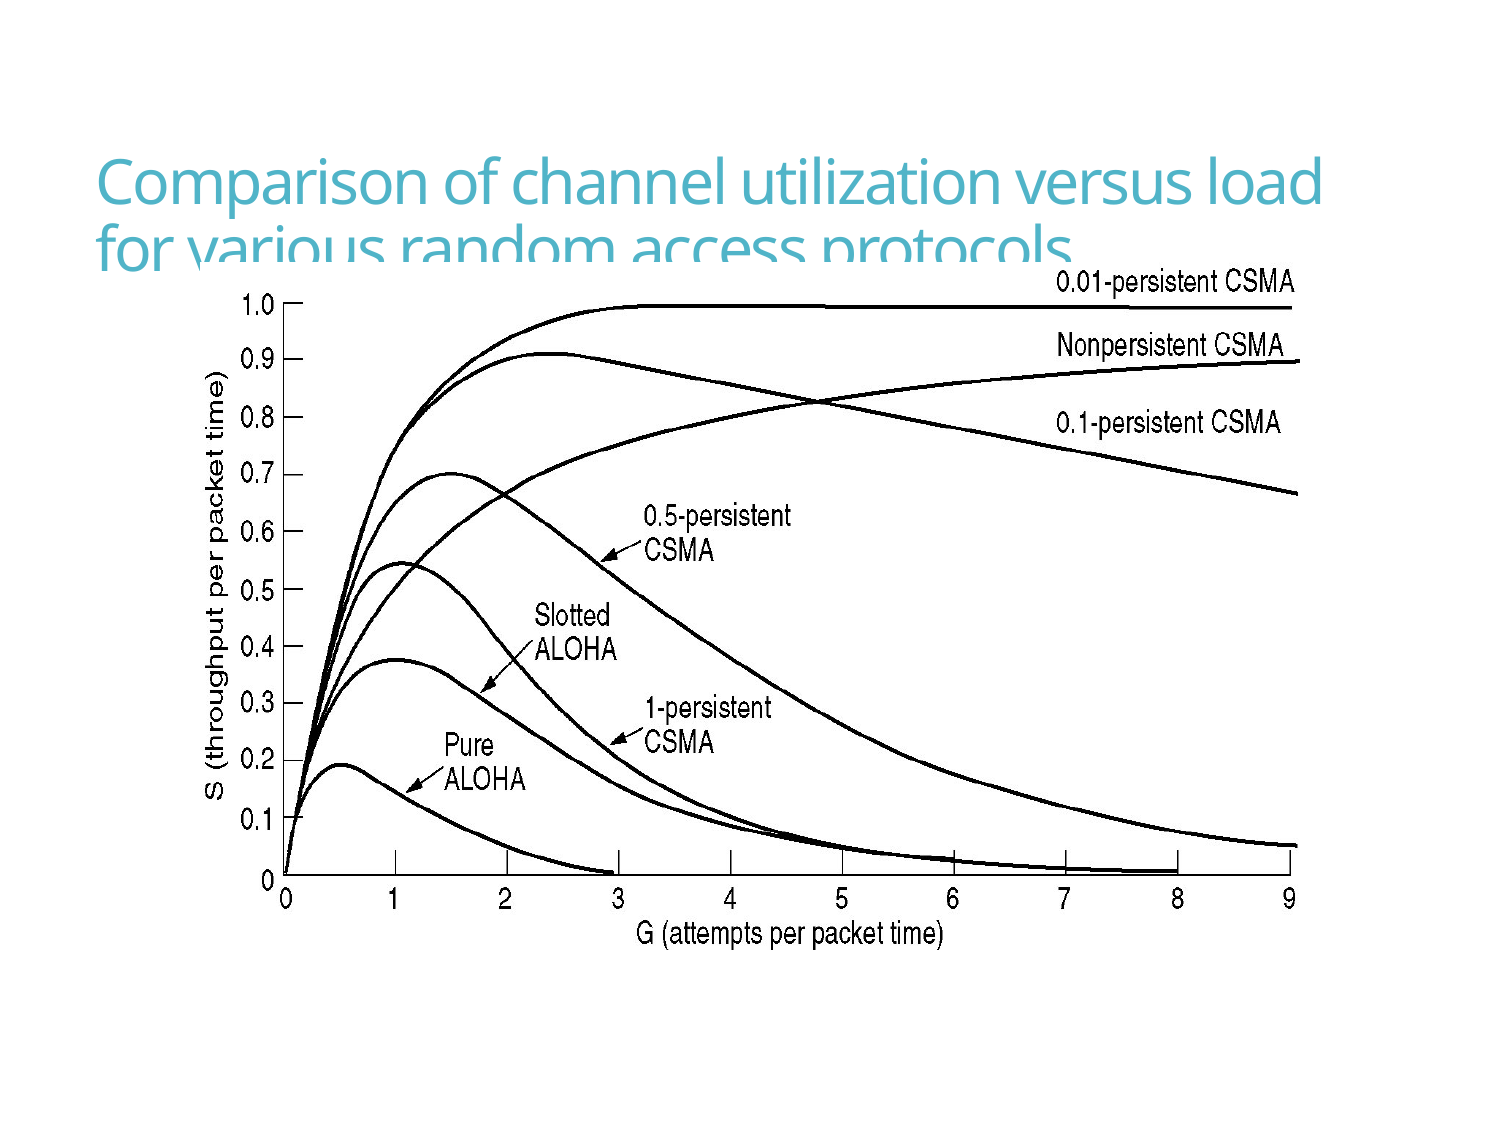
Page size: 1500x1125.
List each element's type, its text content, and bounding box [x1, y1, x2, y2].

title Comparison of channel utilization versus load for various random access protocols [80, 81, 1407, 354]
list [199, 262, 1301, 951]
